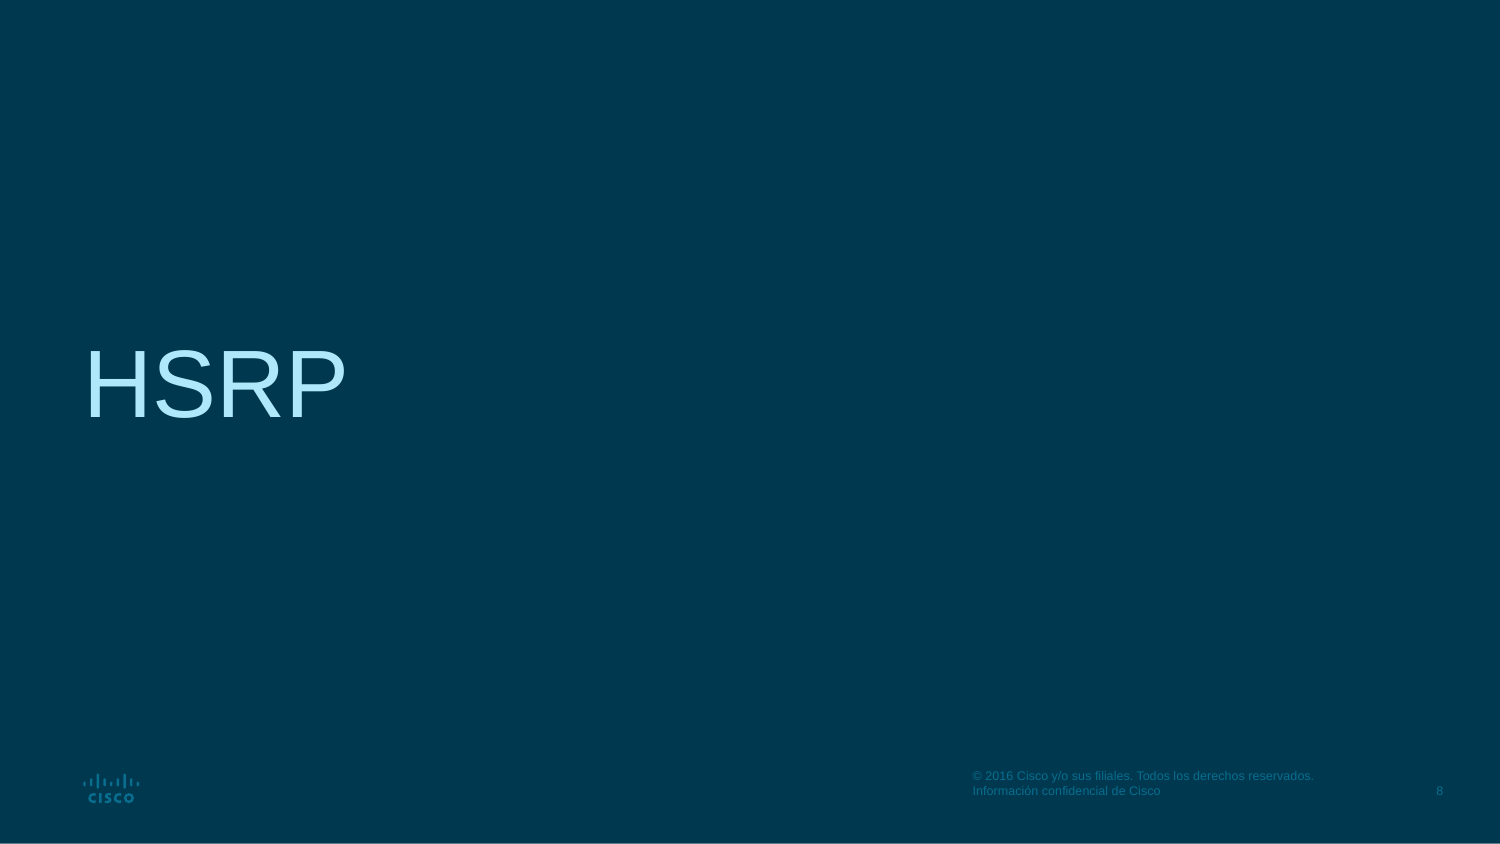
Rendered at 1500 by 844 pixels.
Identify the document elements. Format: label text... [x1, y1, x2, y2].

title HSRP [68, 293, 1356, 446]
